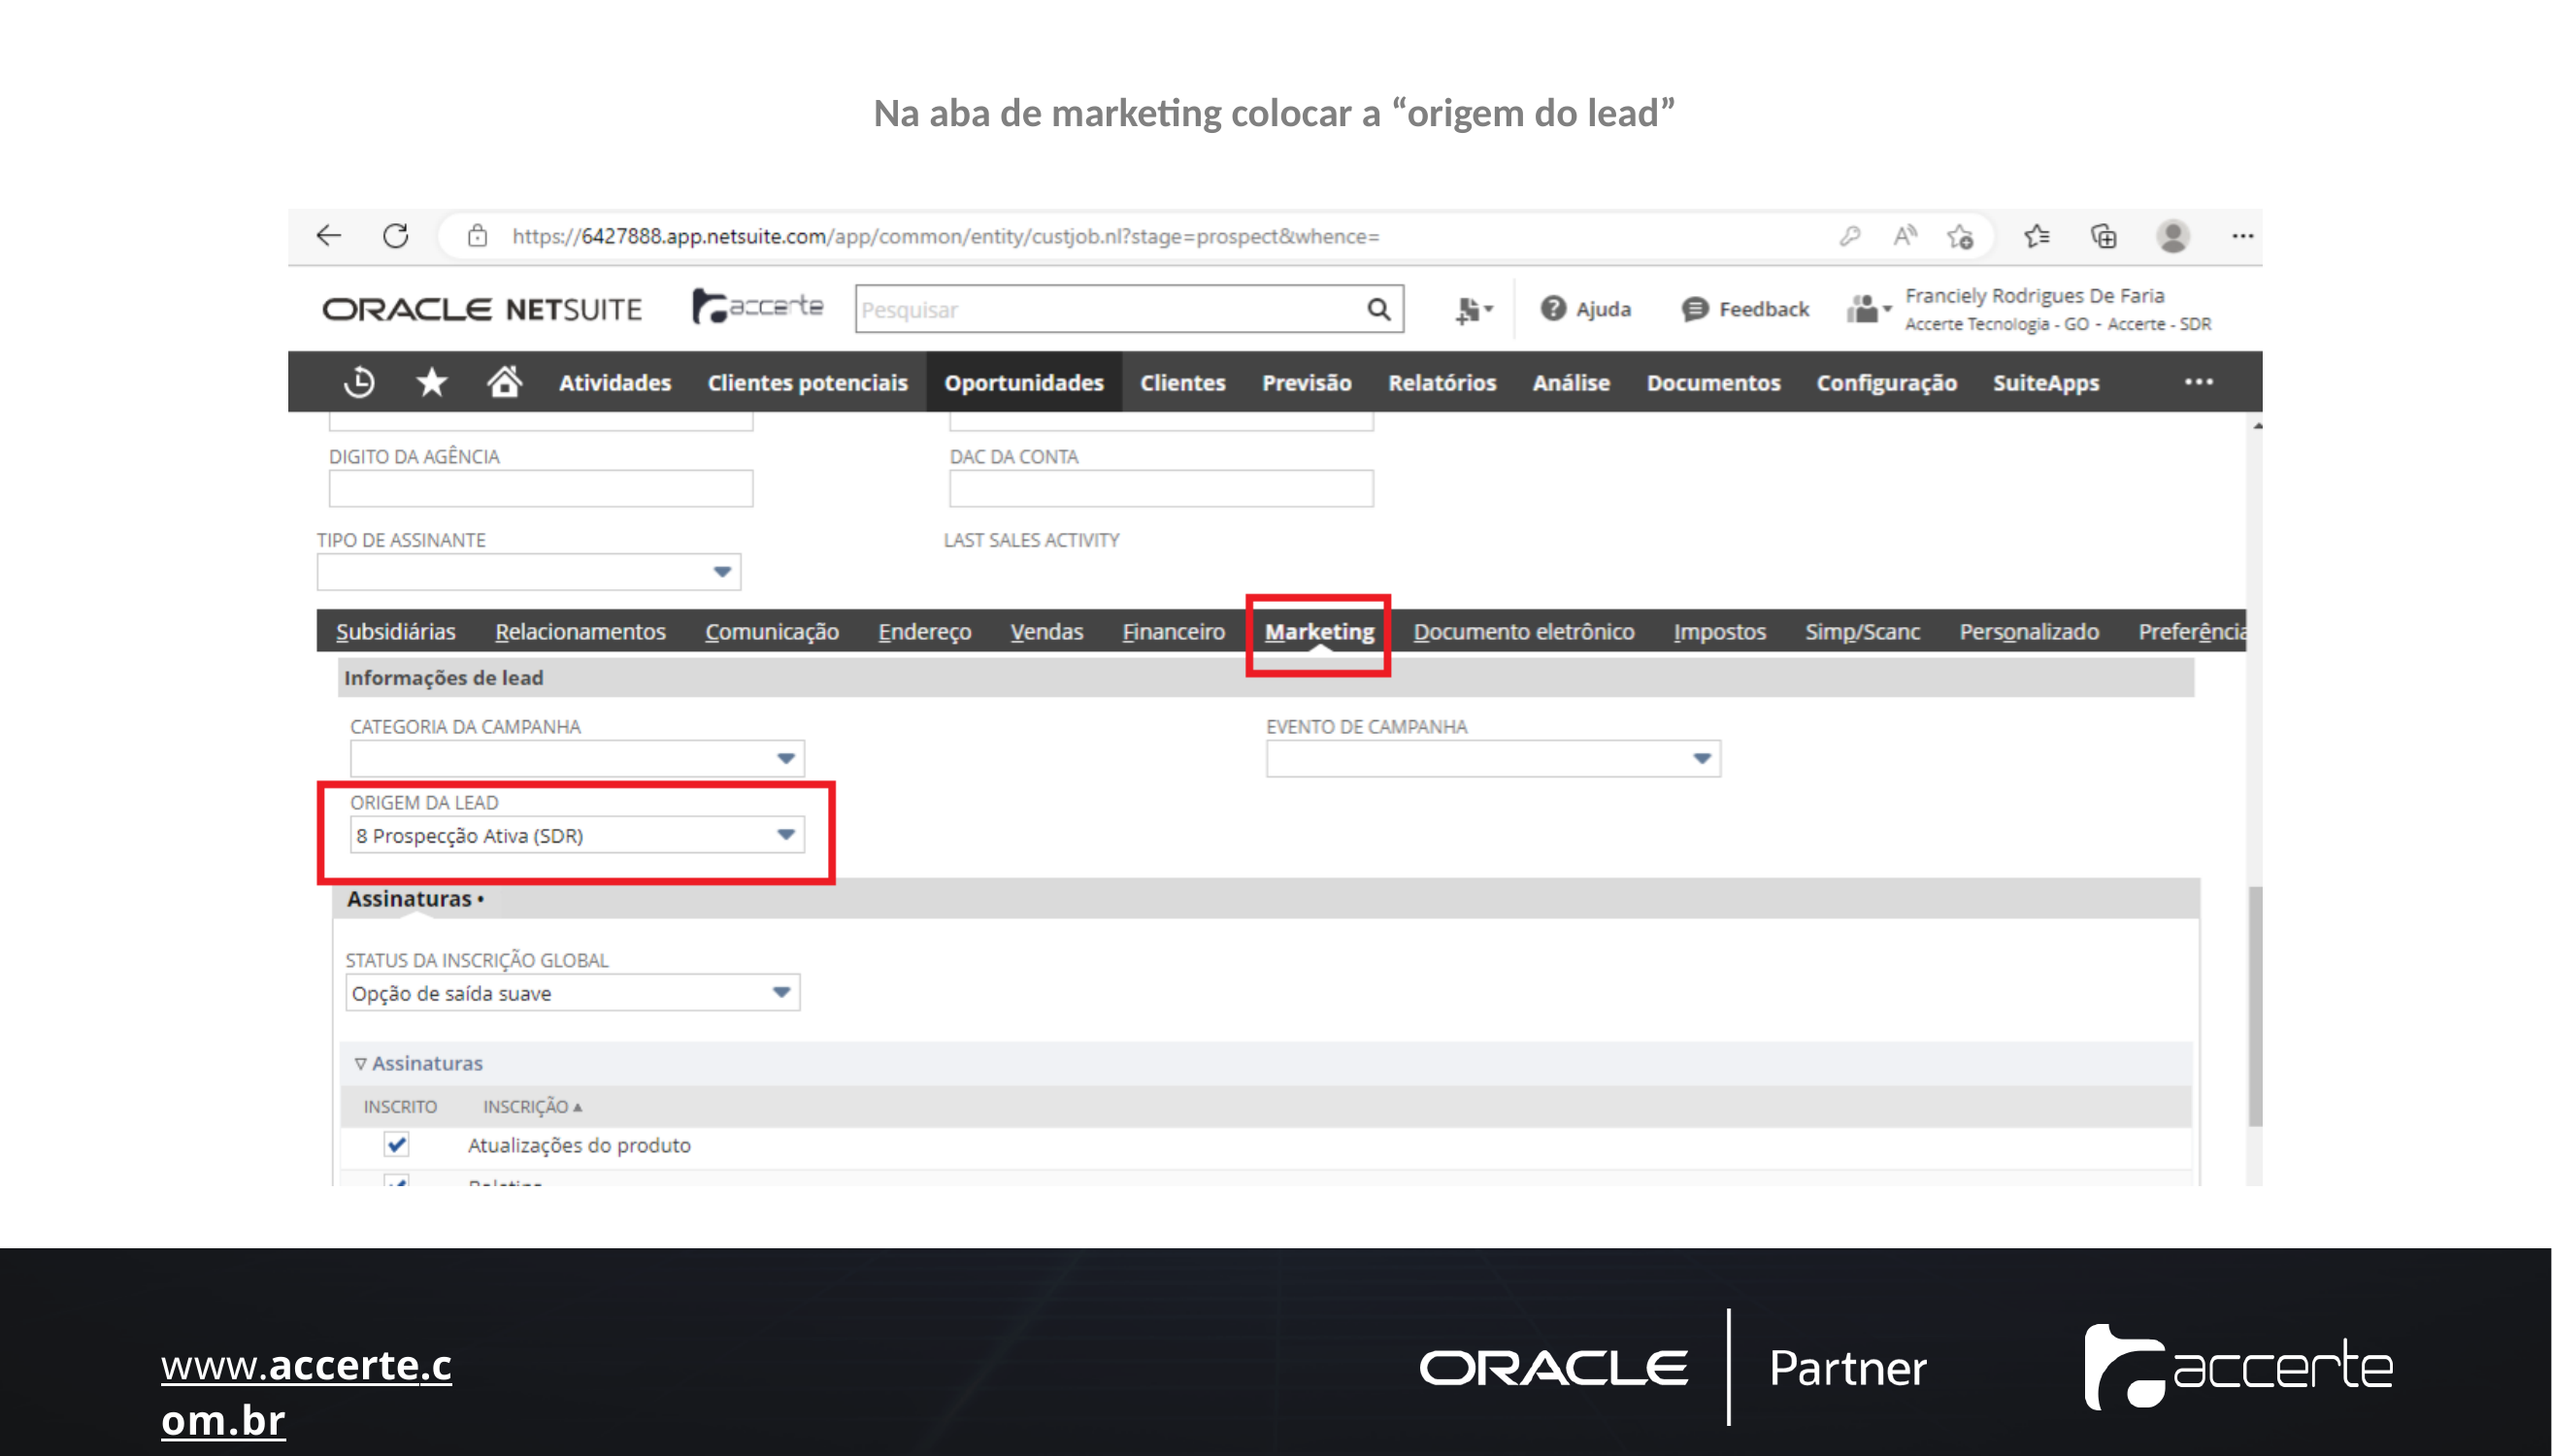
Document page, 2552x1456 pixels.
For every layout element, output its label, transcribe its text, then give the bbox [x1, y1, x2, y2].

picture [0, 1248, 2552, 1456]
list Na aba de marketing colocar a “origem do lead” [82, 85, 2469, 135]
picture [288, 209, 2263, 1186]
